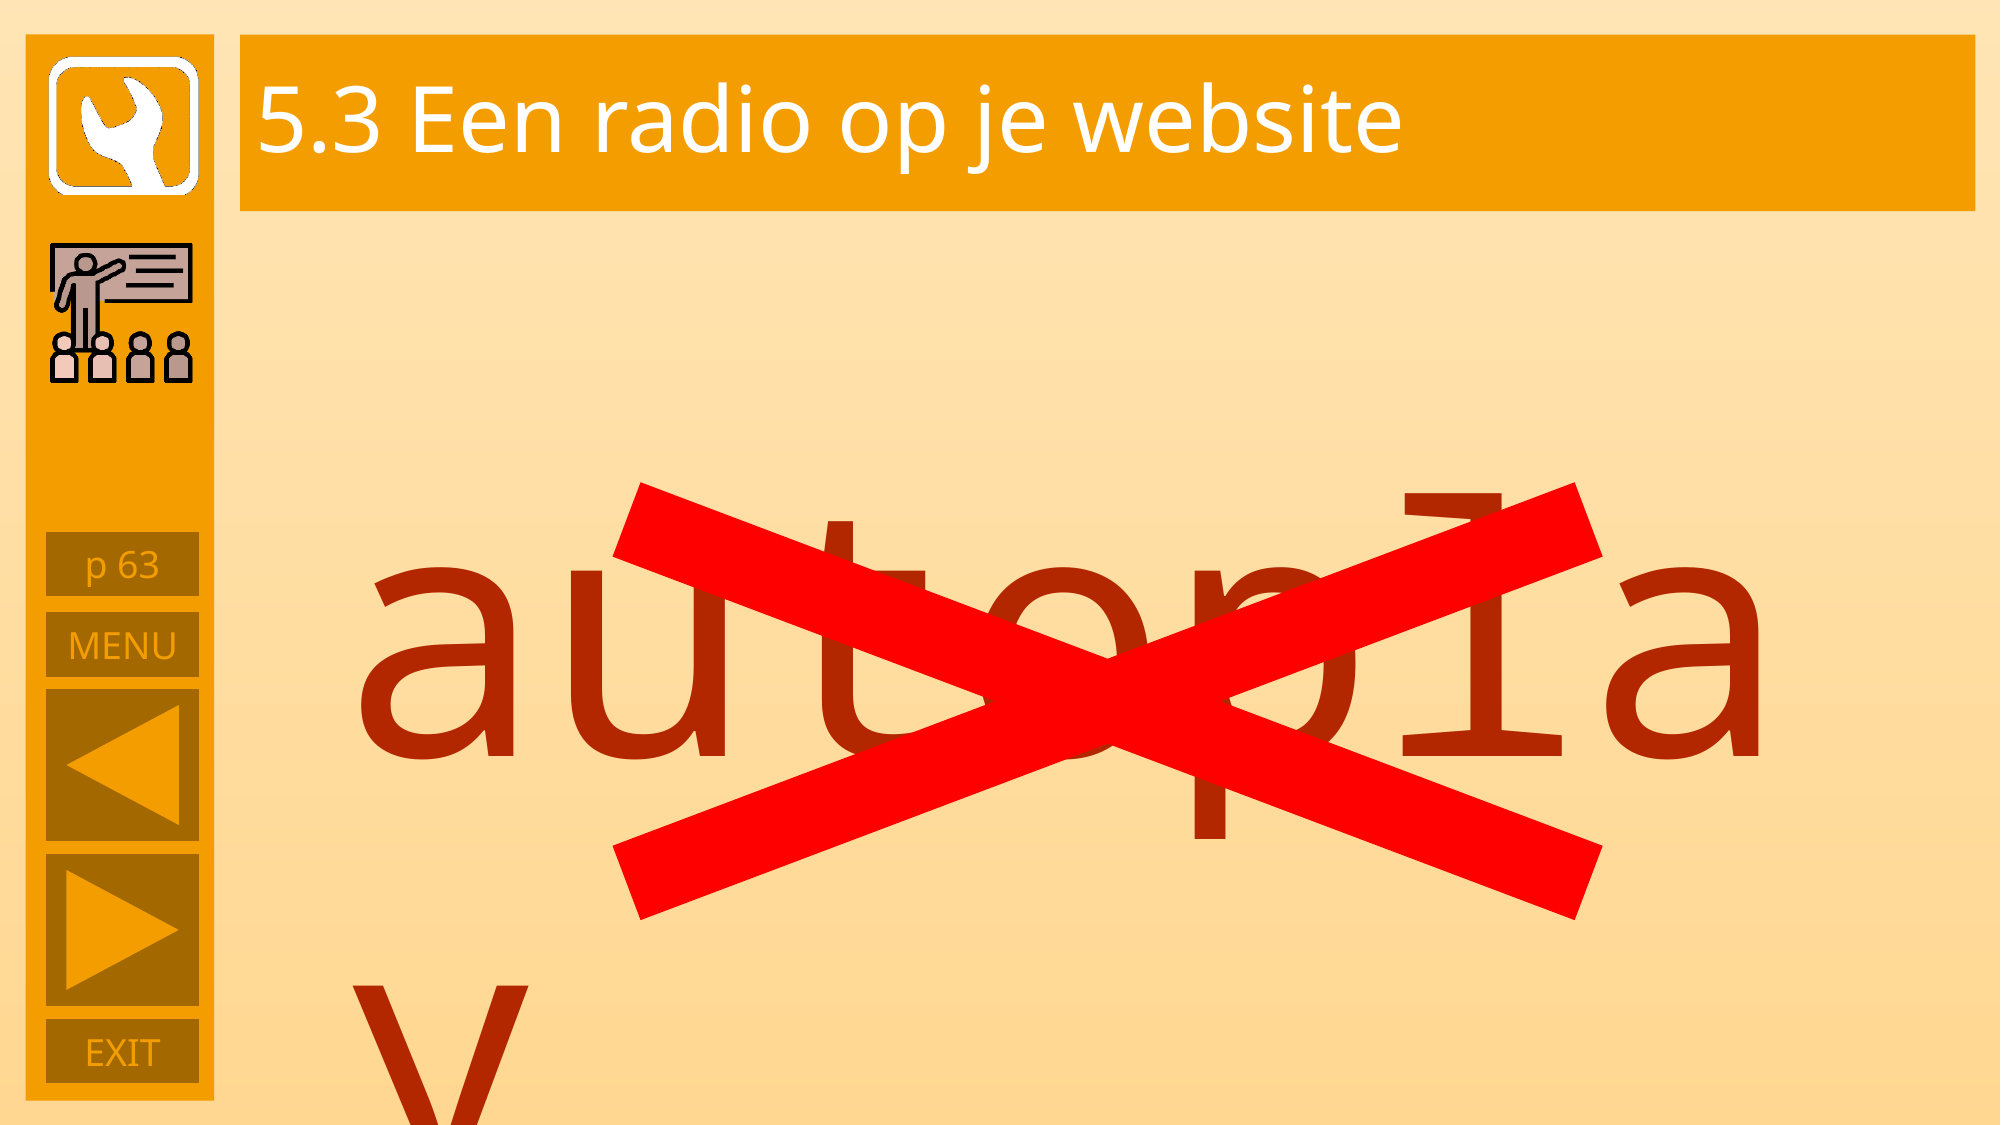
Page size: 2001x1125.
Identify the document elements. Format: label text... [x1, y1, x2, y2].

text_box [64, 703, 180, 827]
text_box EXIT [46, 1019, 199, 1083]
text_box [46, 689, 199, 841]
text_box MENU [46, 612, 199, 677]
picture [47, 55, 199, 195]
text_box [65, 868, 181, 992]
text_box [46, 854, 199, 1006]
text_box p 63 [46, 532, 199, 596]
text_box [611, 480, 1605, 922]
text_box [25, 33, 215, 1102]
text_box autoplay [322, 403, 1893, 1125]
title 5.3 Een radio op je website [240, 34, 1976, 212]
picture [45, 238, 197, 387]
